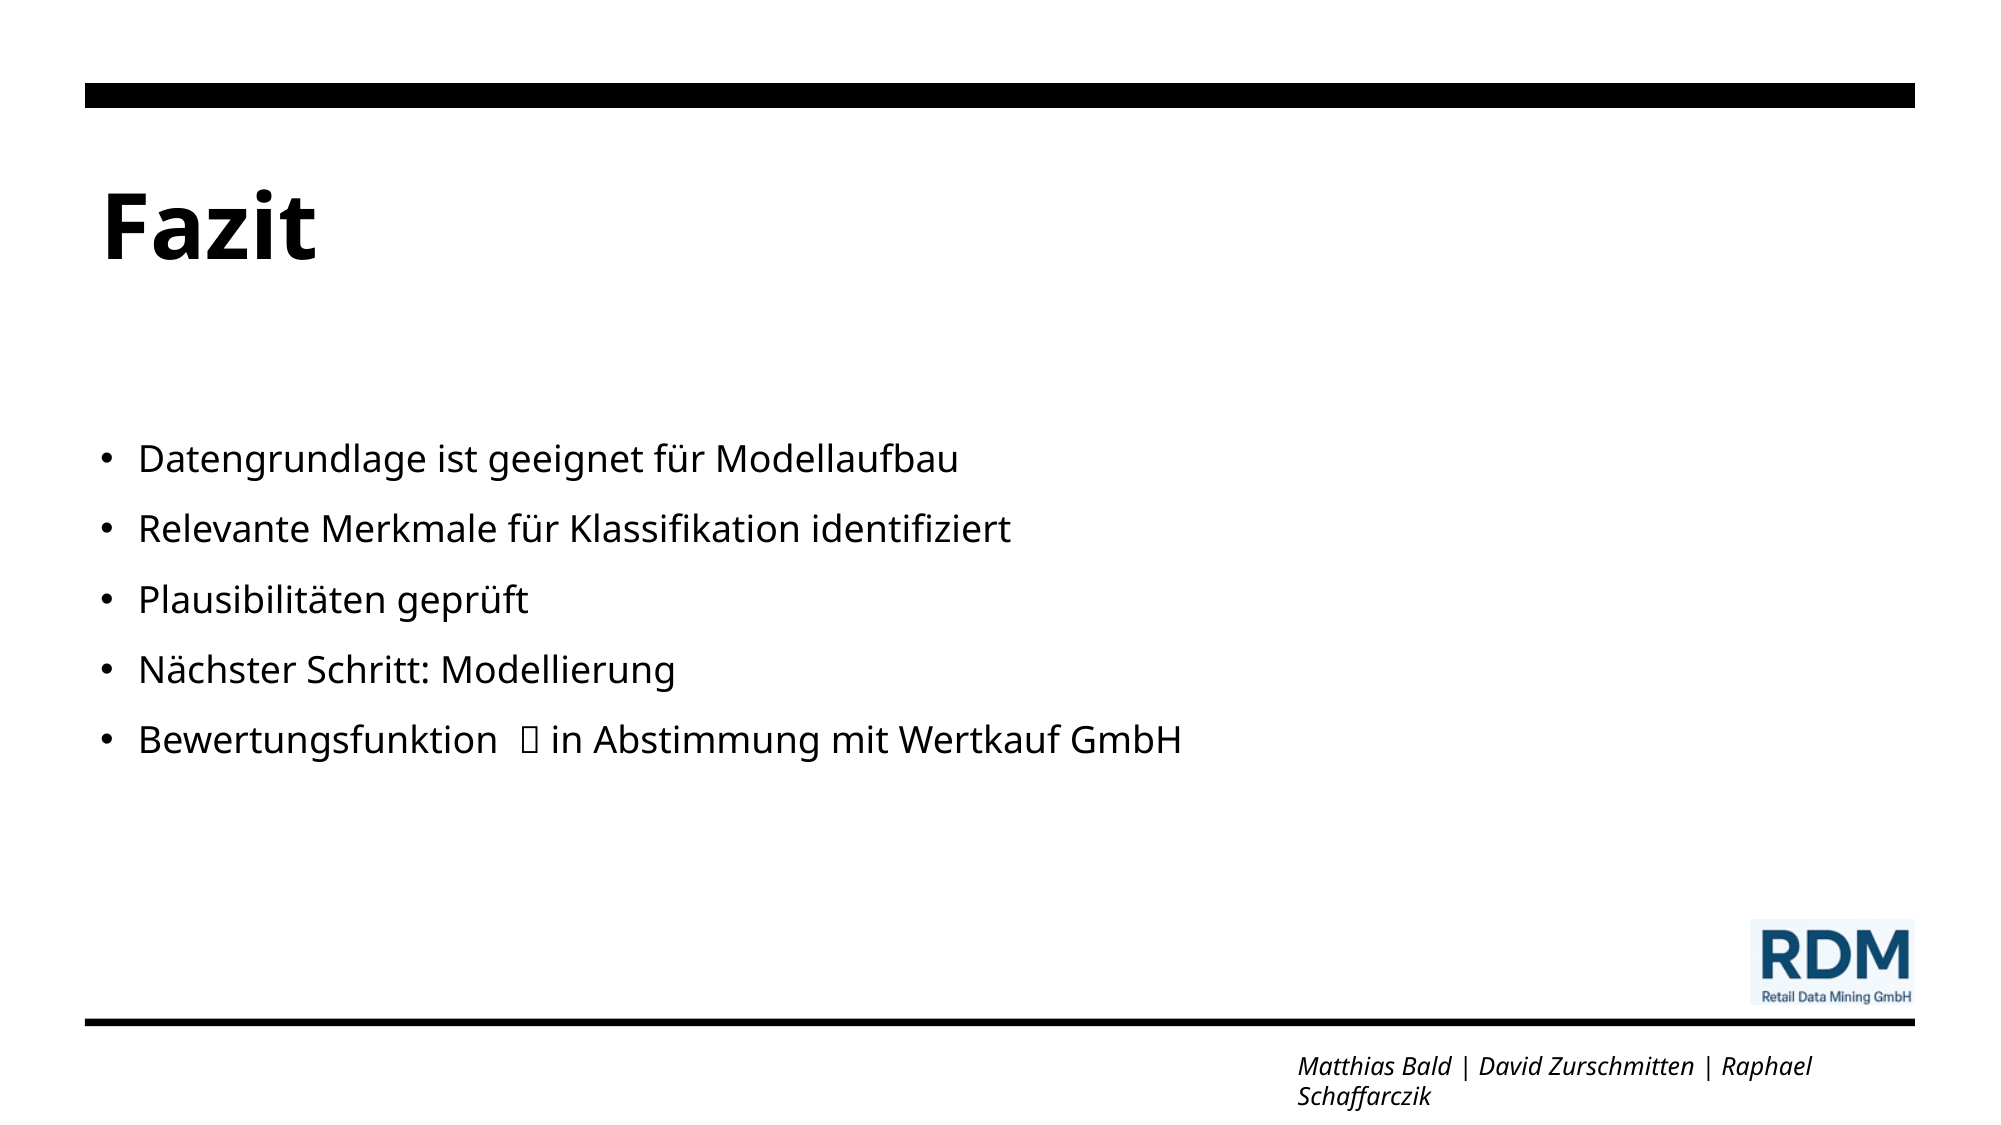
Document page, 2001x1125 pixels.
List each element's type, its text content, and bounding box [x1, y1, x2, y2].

list Datengrundlage ist geeignet für Modellaufbau Relevante Merkmale für Klassifikation identifiziert Plausibilitäten geprüft Nächster Schritt: Modellierung Bewertungsfunktion  in Abstimmung mit Wertkauf GmbH [85, 423, 1916, 1041]
title Fazit [85, 160, 1916, 401]
